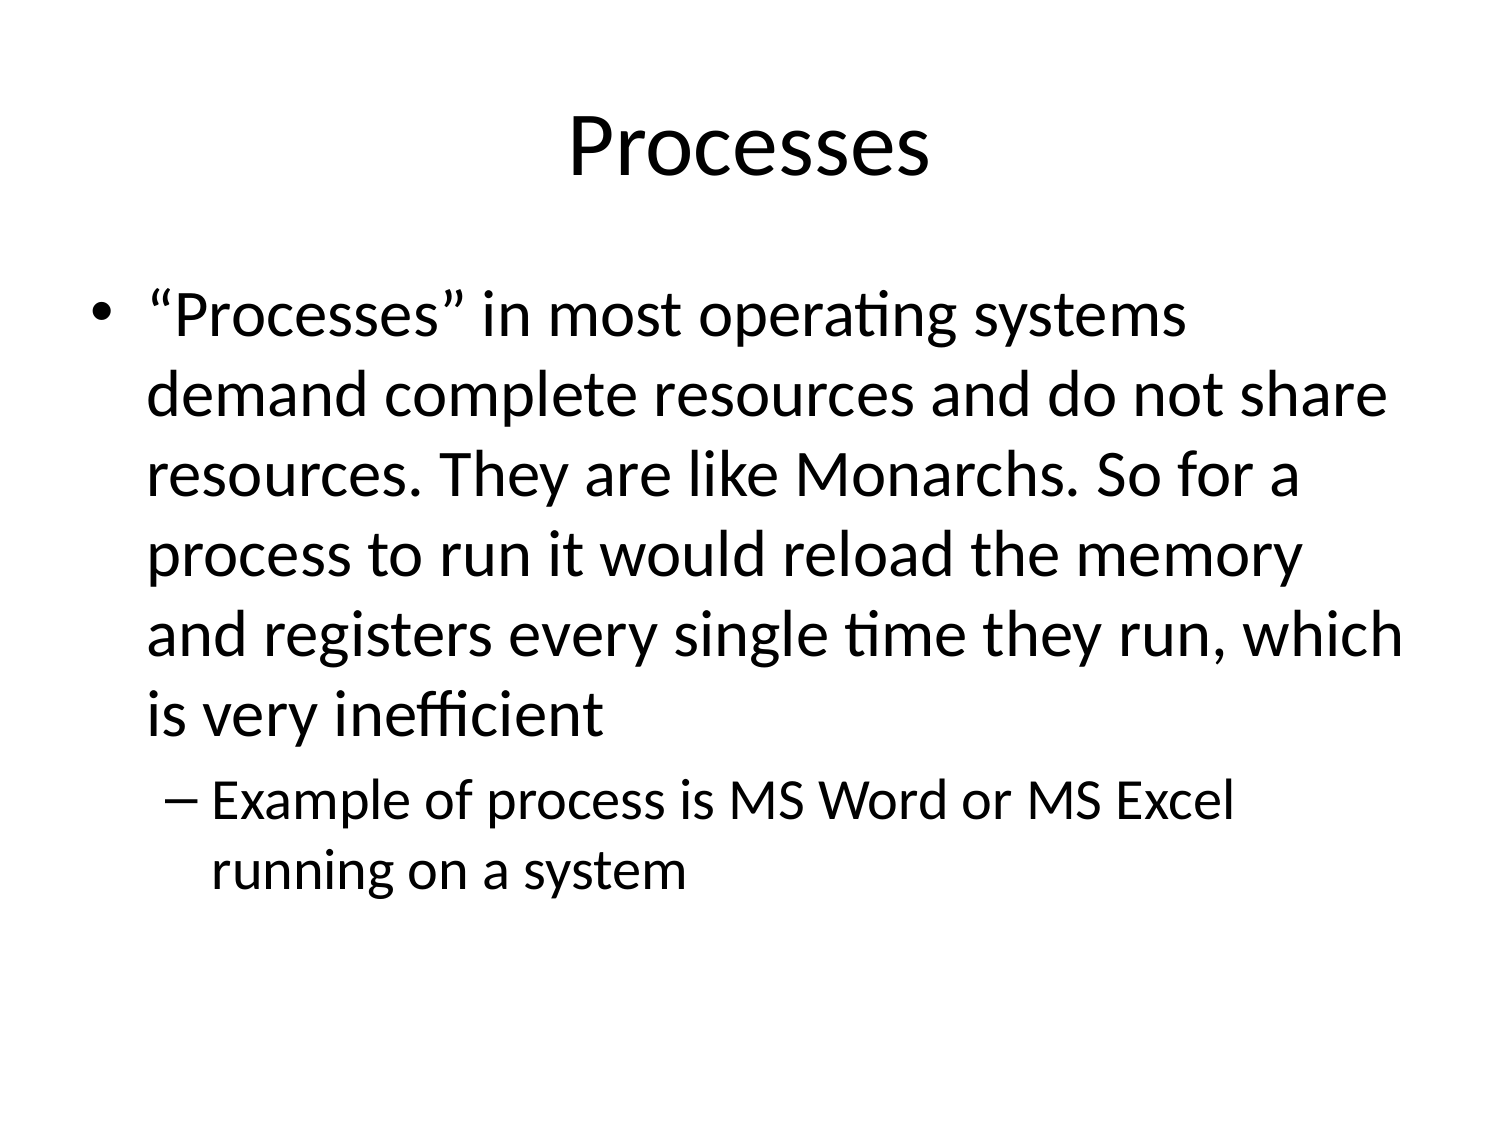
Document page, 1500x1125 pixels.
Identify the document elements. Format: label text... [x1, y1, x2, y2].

title Processes [75, 45, 1425, 233]
list “Processes” in most operating systems demand complete resources and do not share resources. They are like Monarchs. So for a process to run it would reload the memory and registers every single time they run, which is very inefficient Example of process is MS Word or MS Excel running on a system [75, 262, 1425, 1005]
